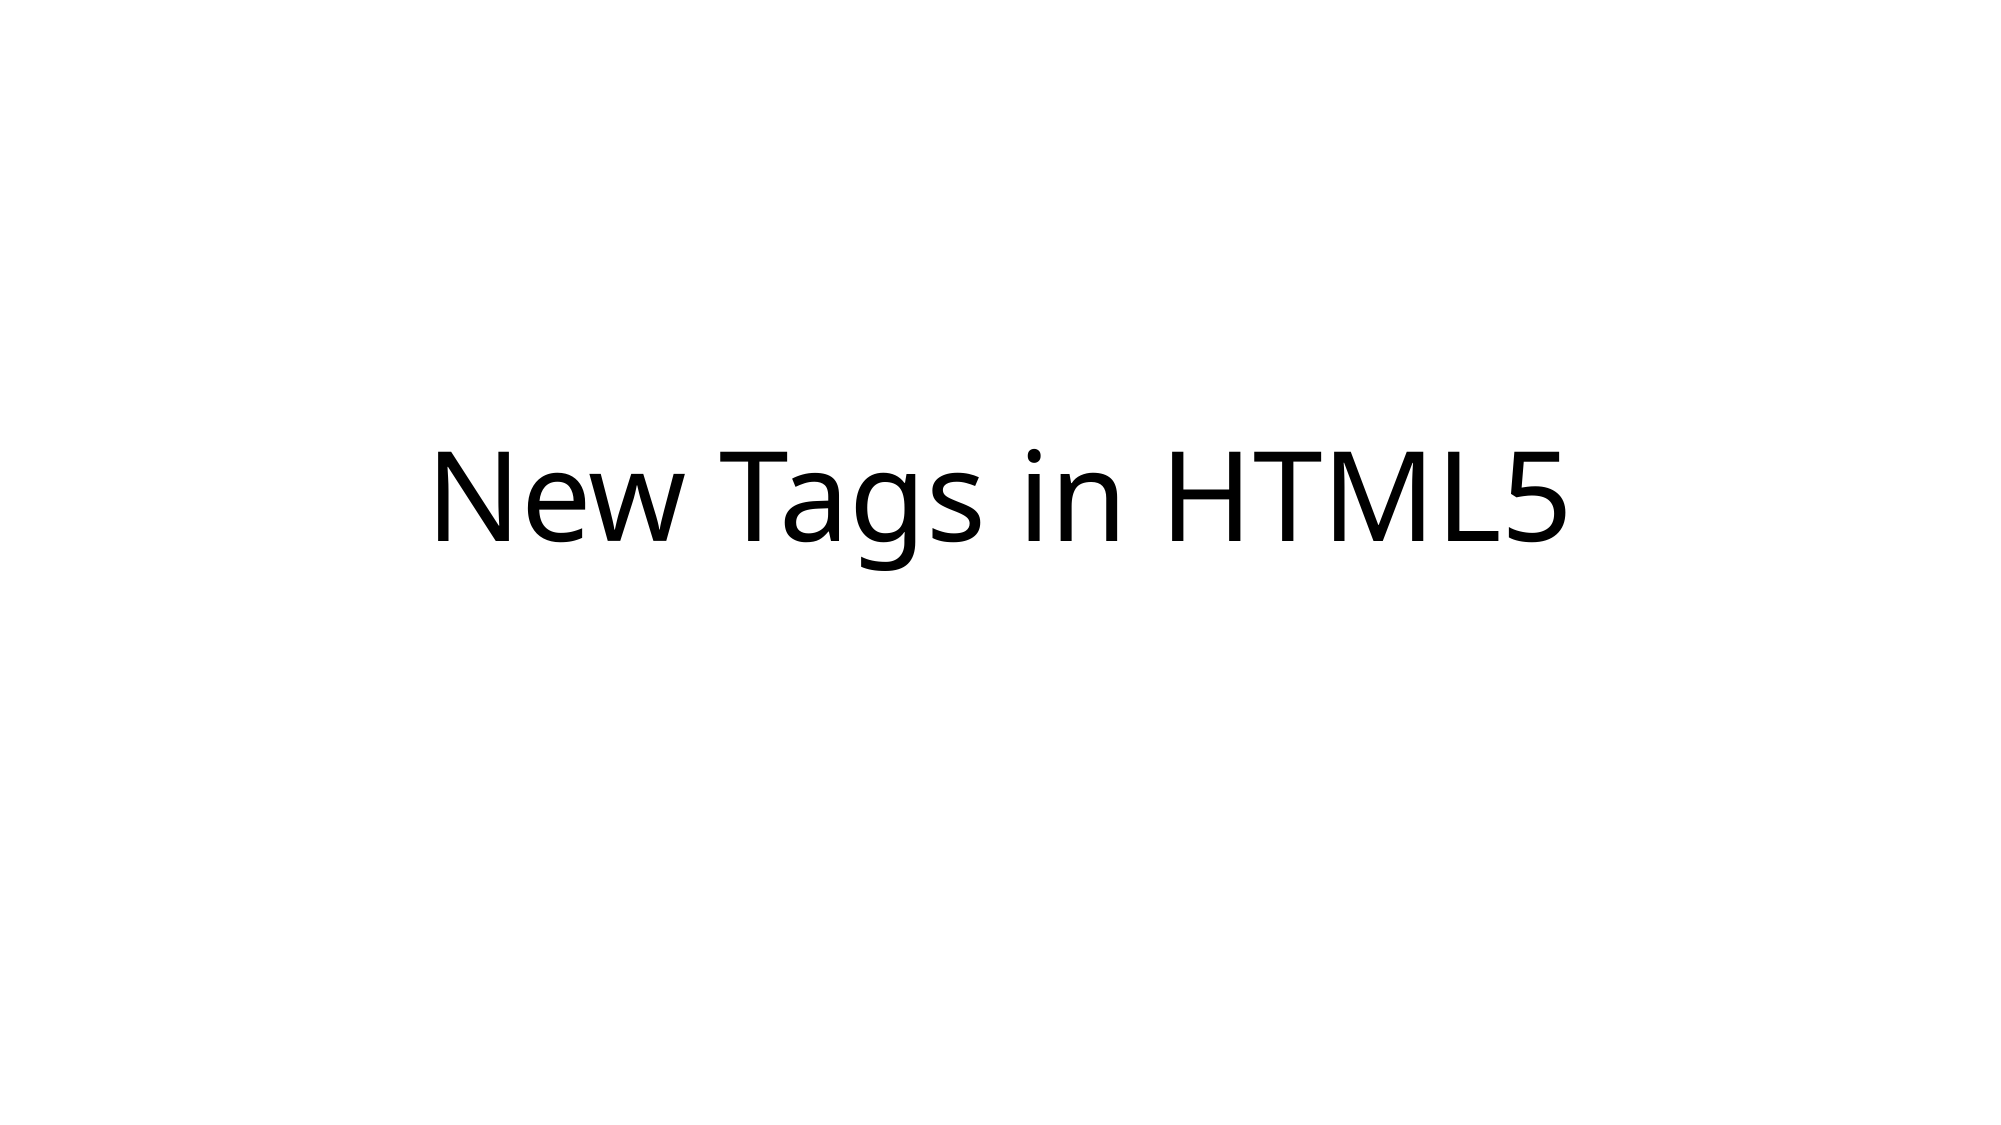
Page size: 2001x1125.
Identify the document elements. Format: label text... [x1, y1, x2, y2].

title New Tags in HTML5 [249, 184, 1750, 576]
